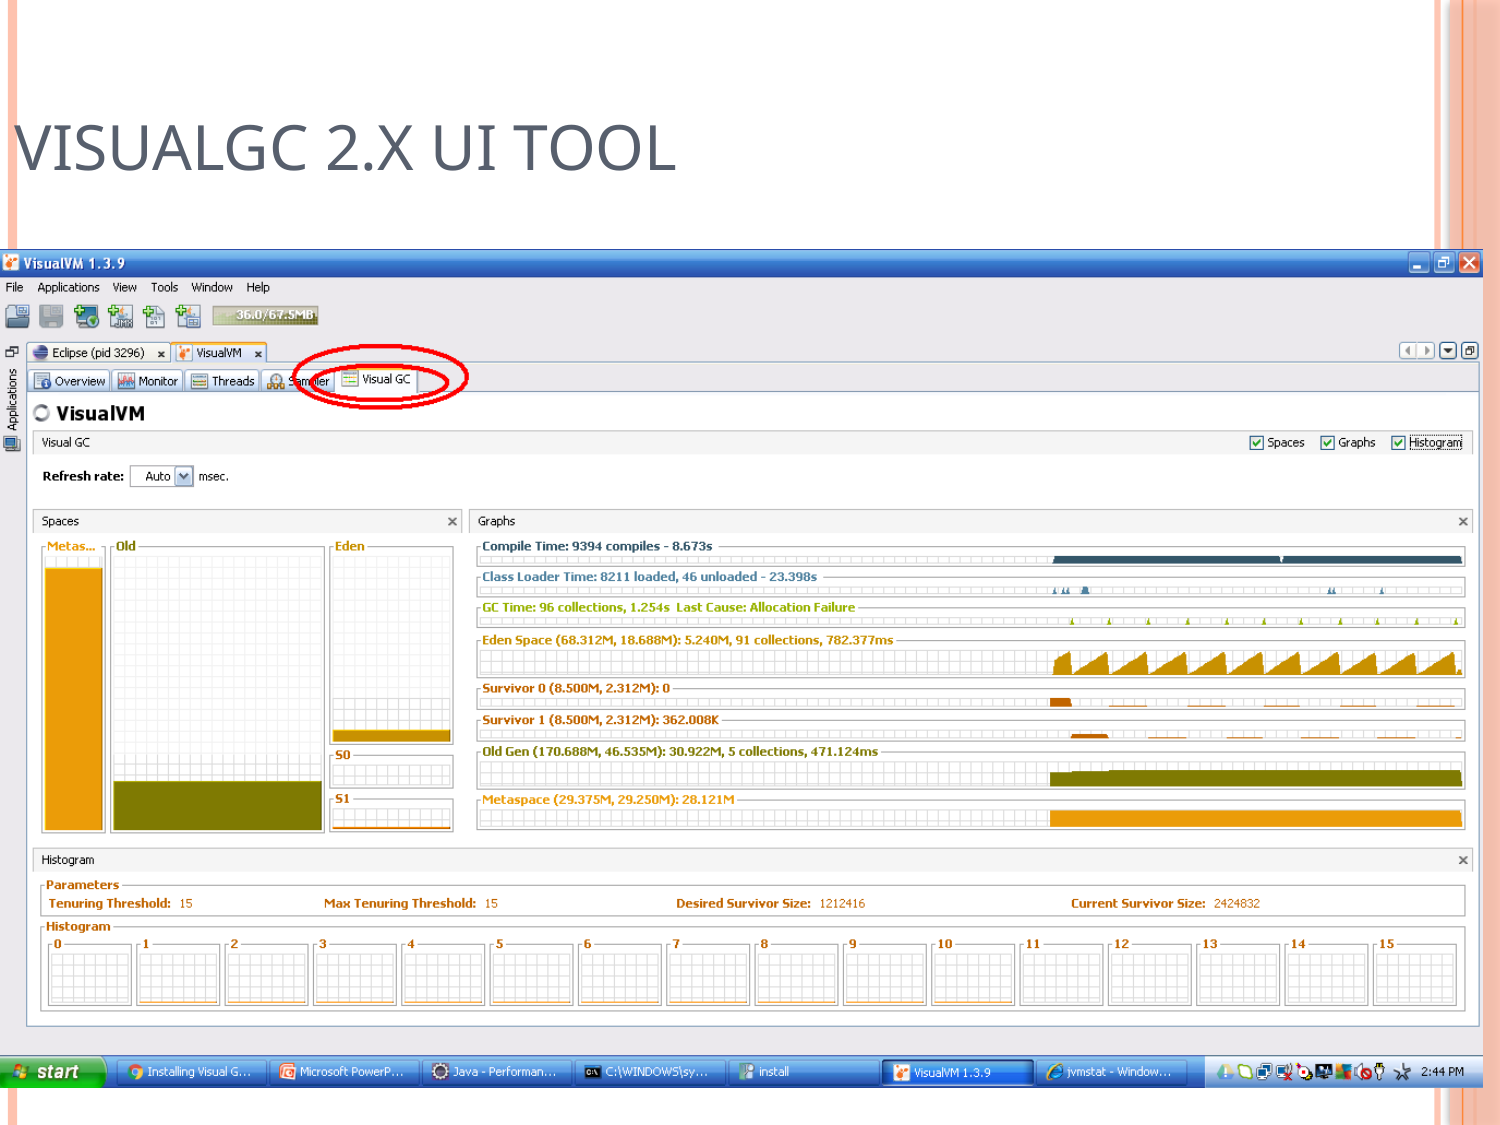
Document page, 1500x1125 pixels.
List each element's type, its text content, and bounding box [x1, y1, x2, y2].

picture [0, 249, 1484, 1088]
title VisualGC 2.x UI Tool [0, 50, 1413, 191]
